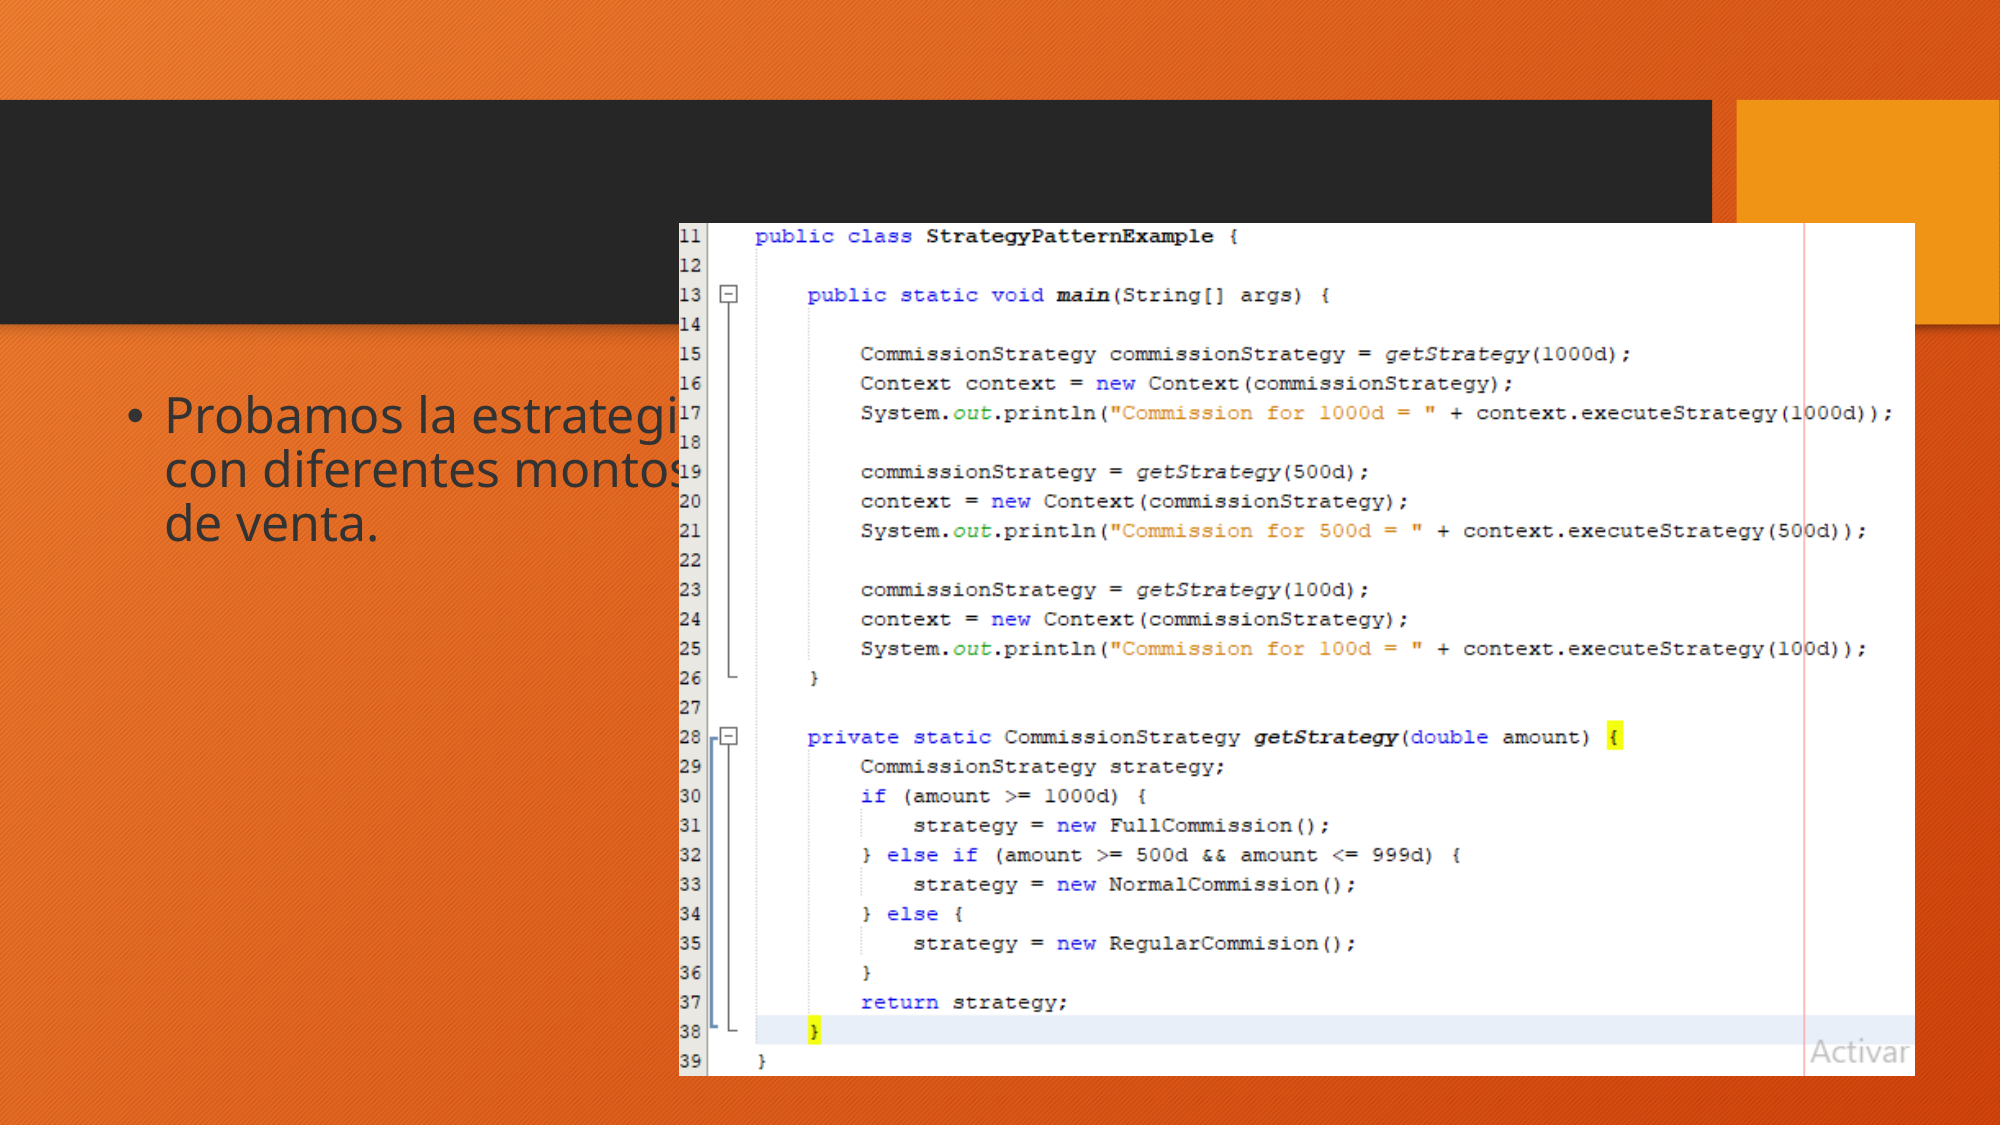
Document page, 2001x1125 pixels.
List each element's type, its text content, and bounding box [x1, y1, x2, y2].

list Probamos la estrategia con diferentes montos de venta. [111, 383, 679, 974]
picture [0, 223, 2000, 1077]
